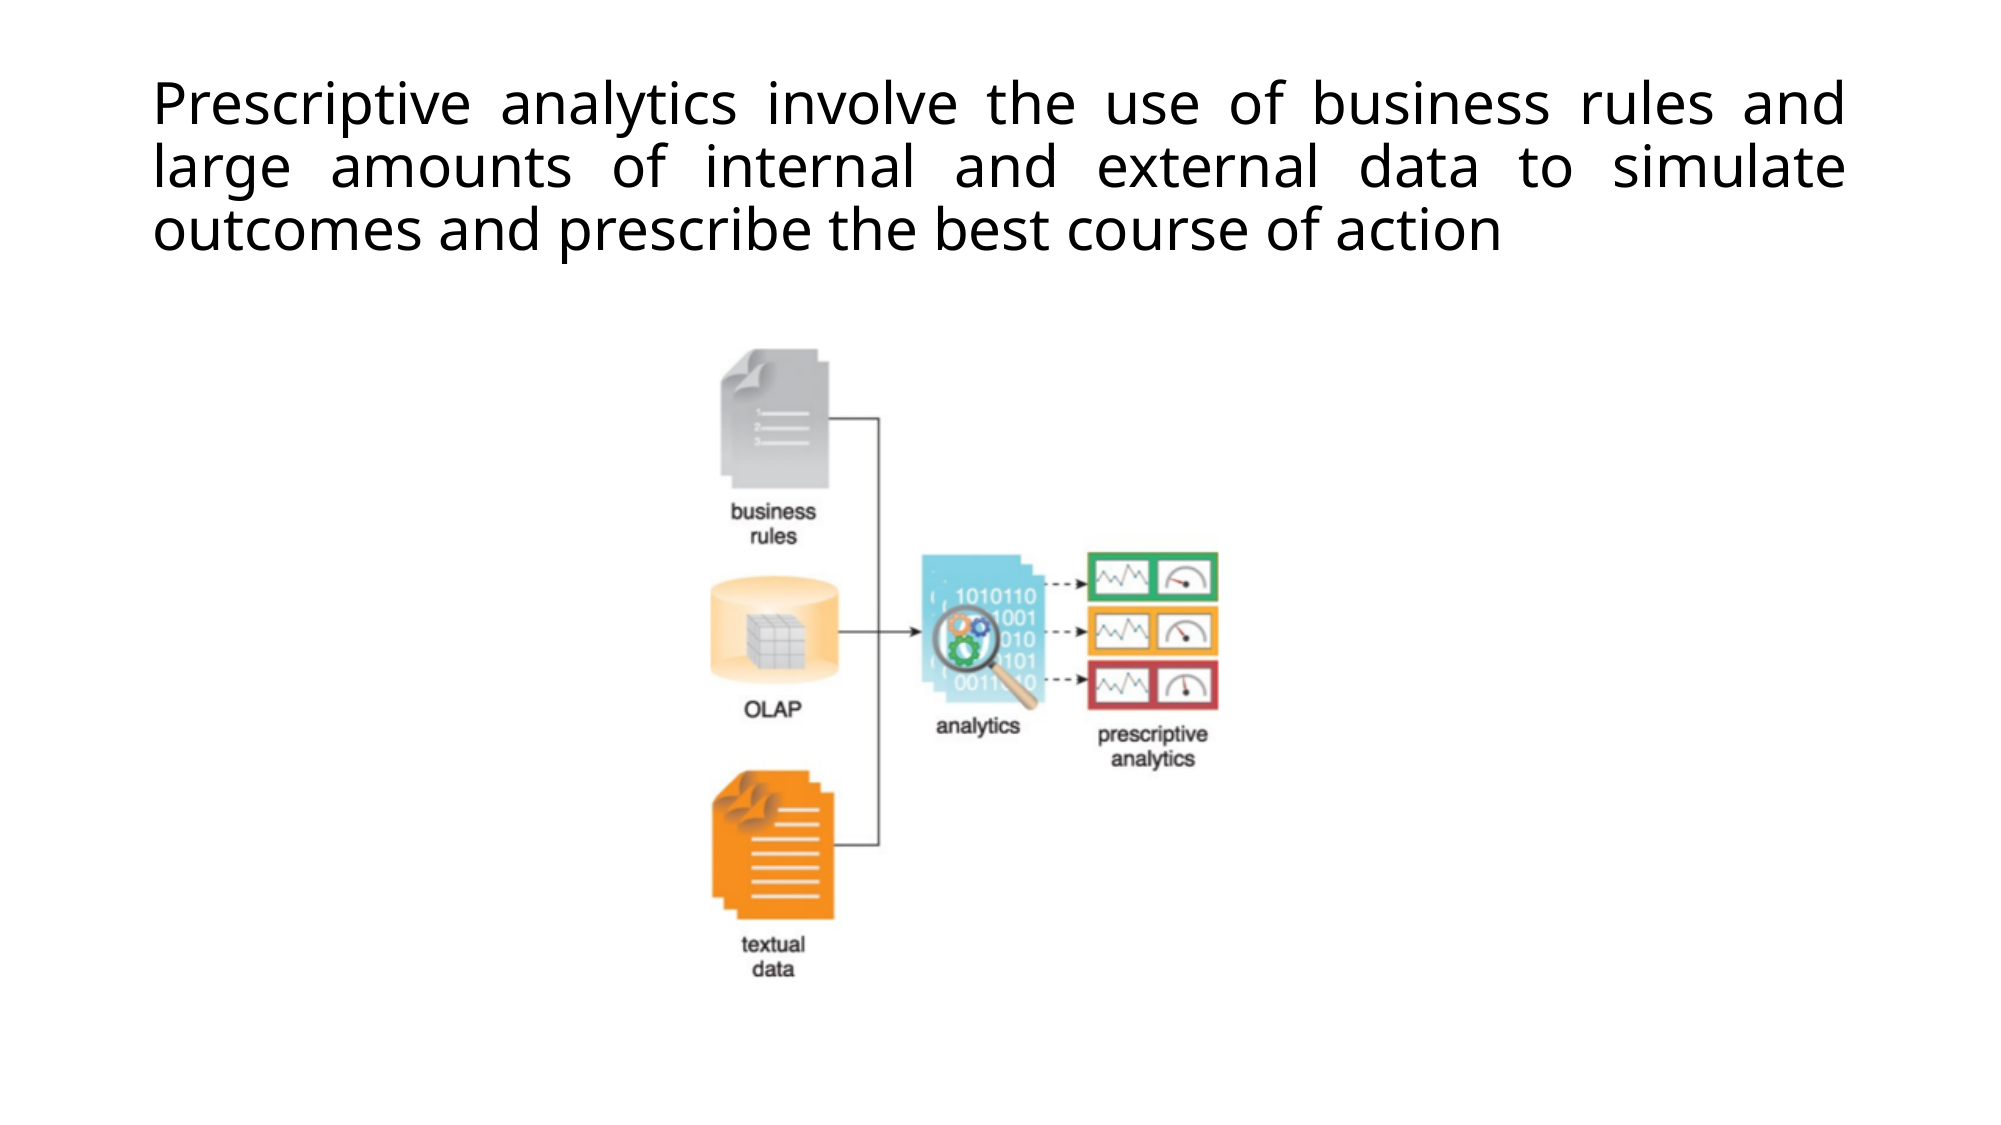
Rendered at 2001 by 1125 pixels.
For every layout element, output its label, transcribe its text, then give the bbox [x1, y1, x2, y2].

picture [620, 330, 1380, 983]
title Prescriptive analytics involve the use of business rules and large amounts of internal and external data to simulate outcomes and prescribe the best course of action [137, 59, 1863, 278]
